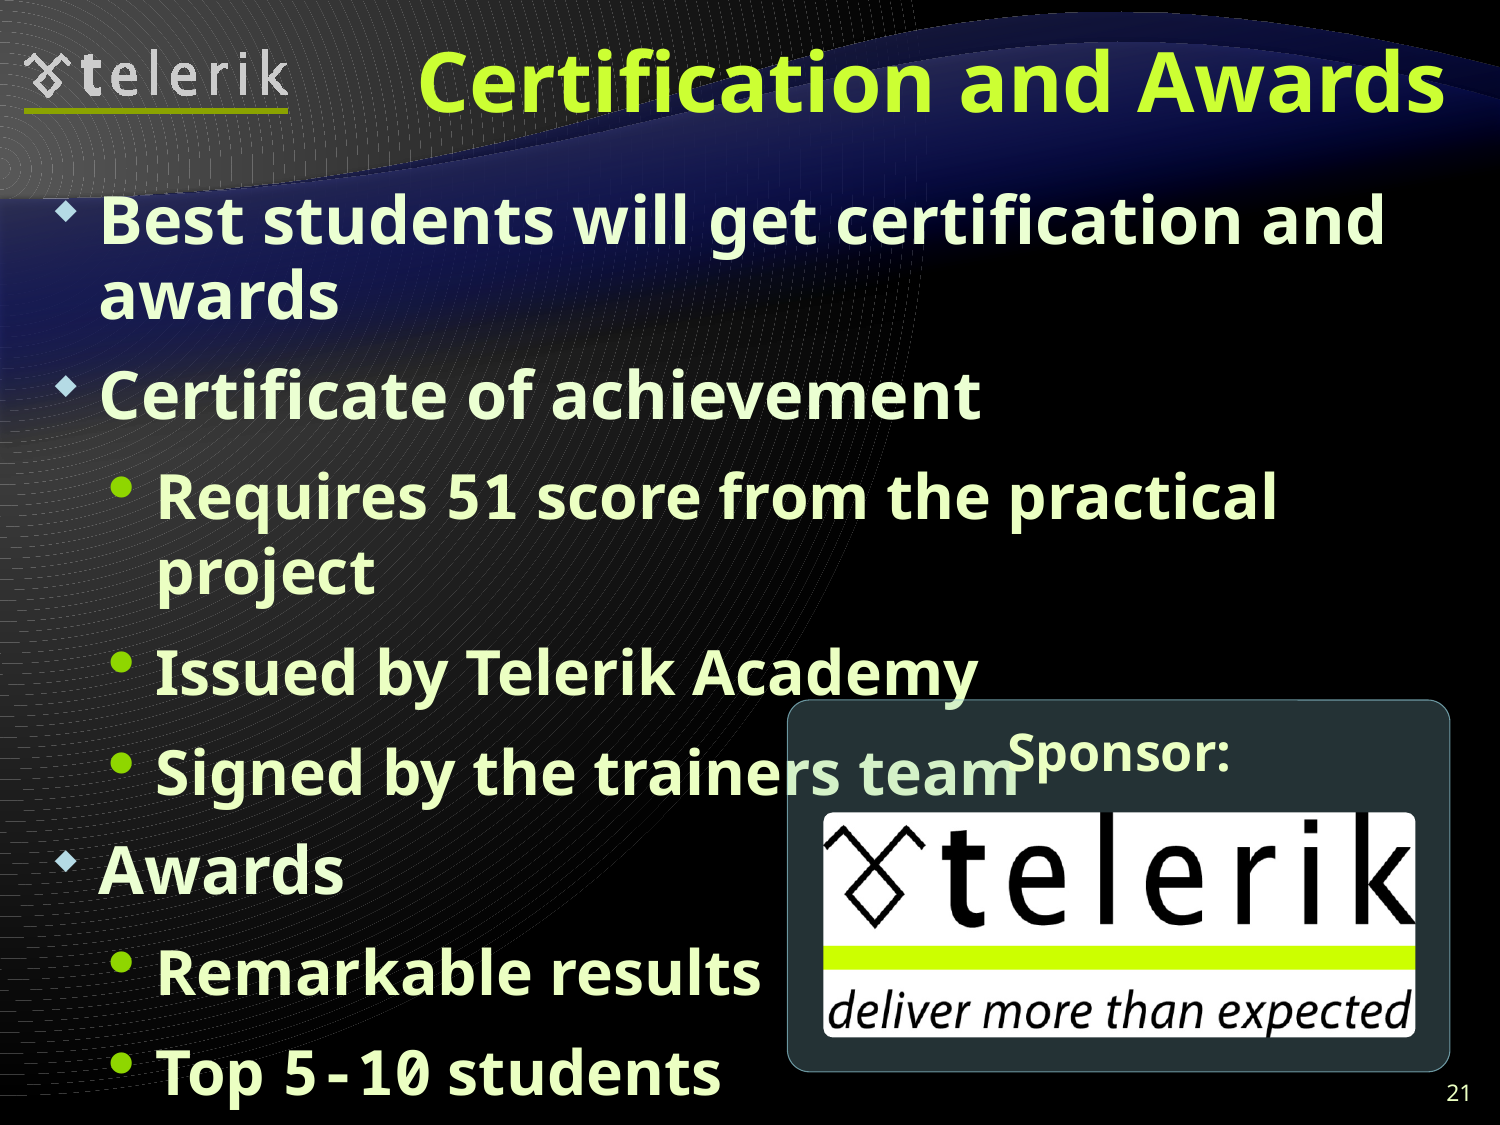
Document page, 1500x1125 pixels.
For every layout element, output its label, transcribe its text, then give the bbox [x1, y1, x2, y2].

text_box [787, 699, 1450, 1072]
text_box Sponsor: [992, 712, 1247, 790]
picture [24, 49, 288, 114]
title Certification and Awards [300, 12, 1463, 163]
list Best students will get certification and awards Certificate of achievement Requires 51 score from the practical project Issued by Telerik Academy Signed by the trainers team Awards Remarkable results Top 5-10 students [37, 174, 1463, 1100]
picture [823, 812, 1416, 1038]
slide_number 21 [1412, 1074, 1488, 1113]
